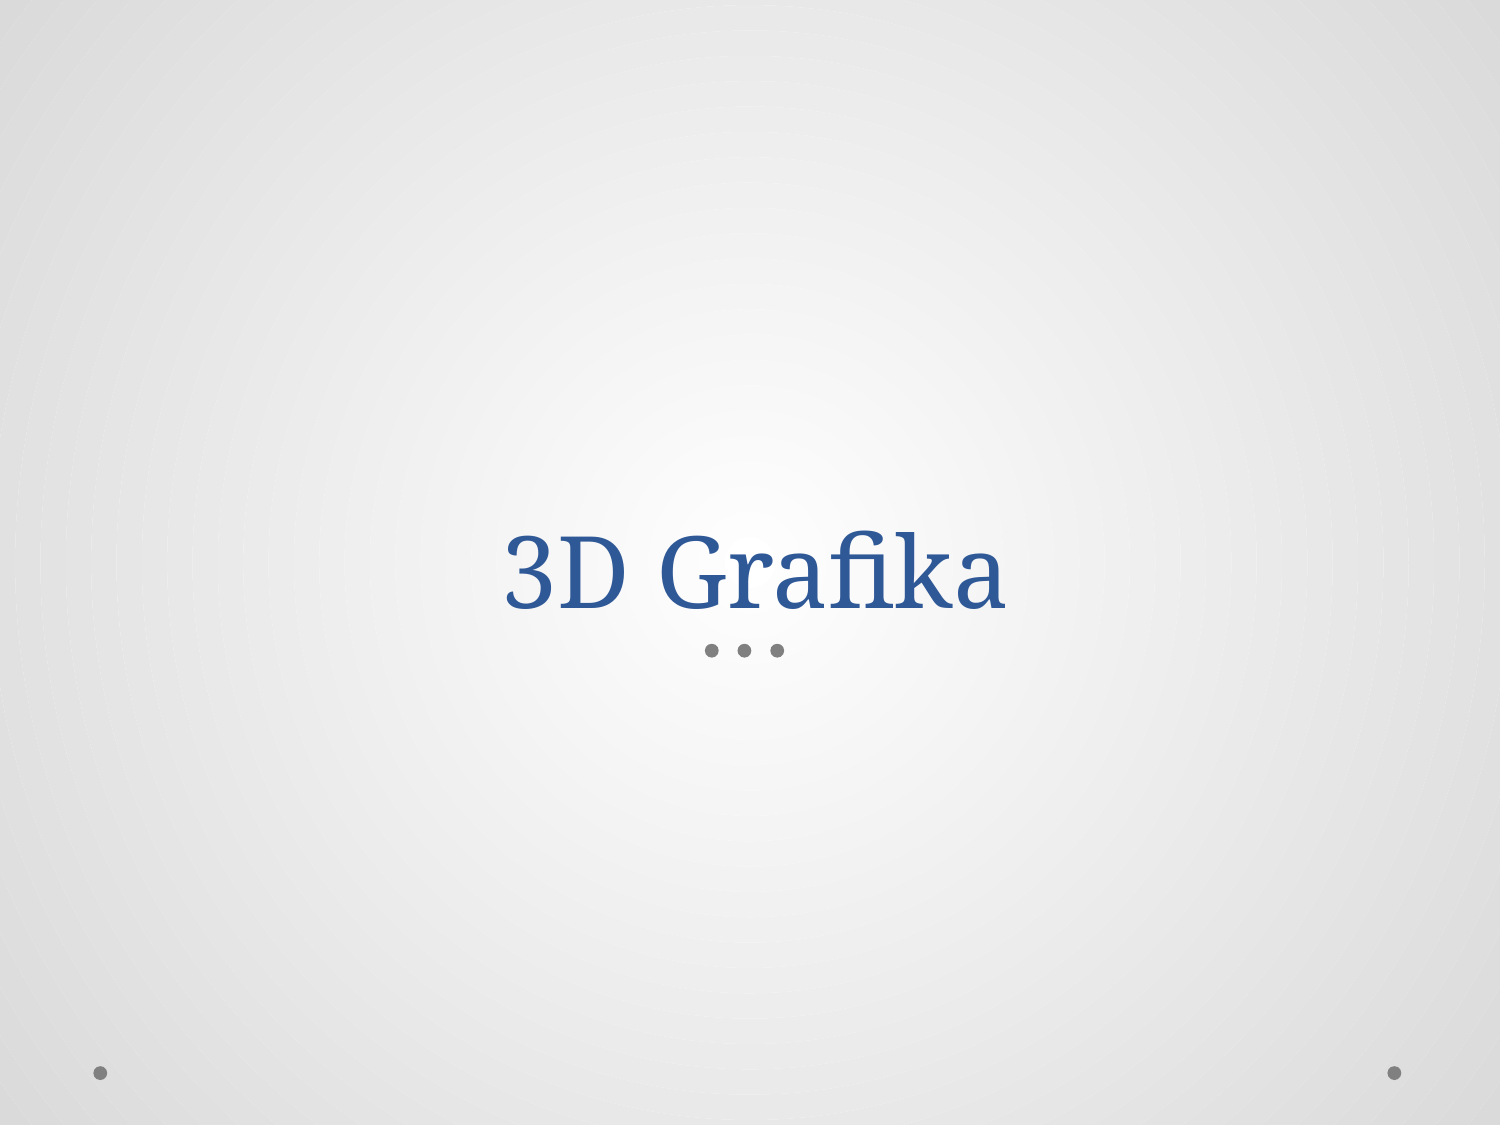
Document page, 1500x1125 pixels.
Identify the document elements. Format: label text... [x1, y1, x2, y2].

title 3D Grafika [118, 224, 1394, 636]
